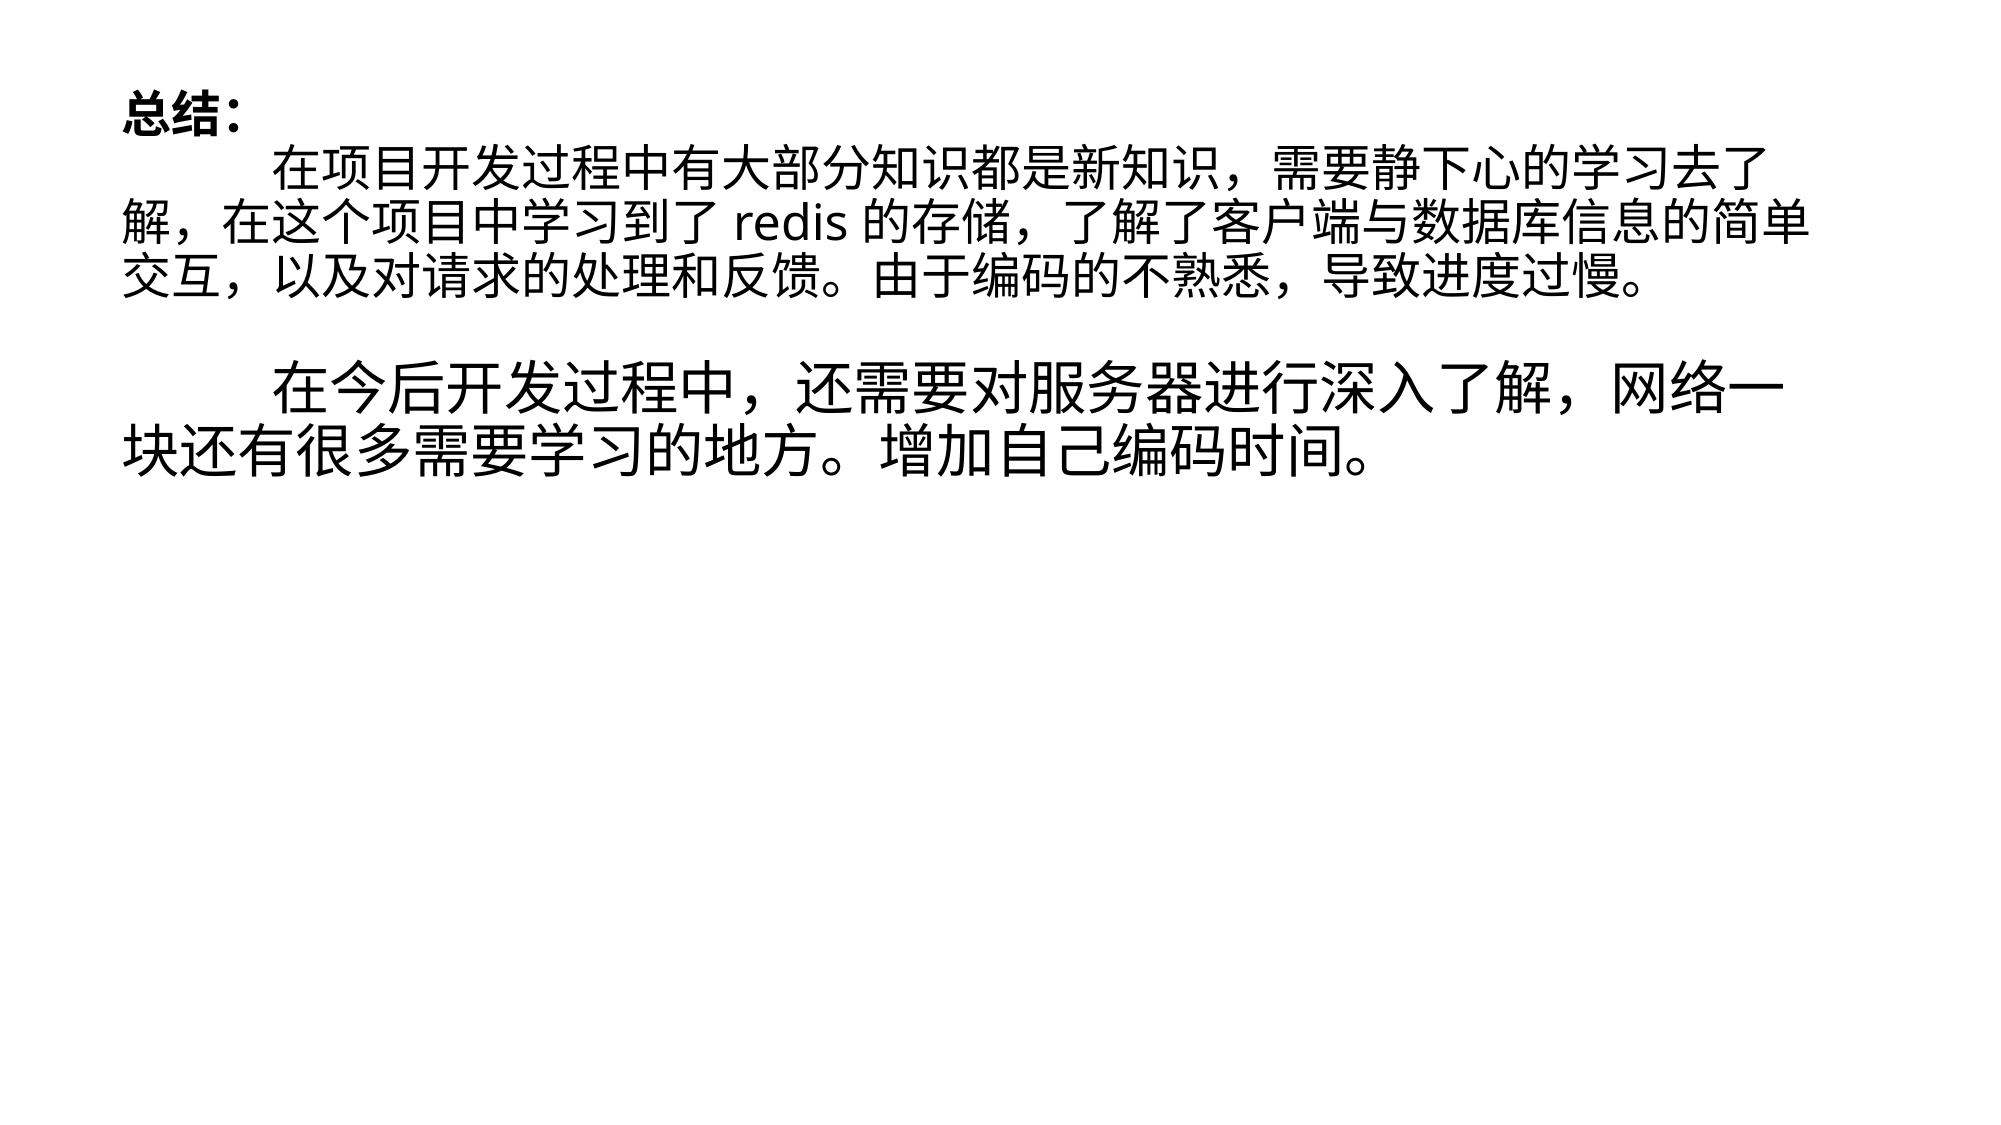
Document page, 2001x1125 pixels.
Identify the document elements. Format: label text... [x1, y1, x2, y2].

title 总结： 在项目开发过程中有大部分知识都是新知识，需要静下心的学习去了解，在这个项目中学习到了redis的存储，了解了客户端与数据库信息的简单交互，以及对请求的处理和反馈。由于编码的不熟悉，导致进度过慢。 在今后开发过程中，还需要对服务器进行深入了解，网络一块还有很多需要学习的地方。增加自己编码时间。 [106, 42, 1832, 665]
